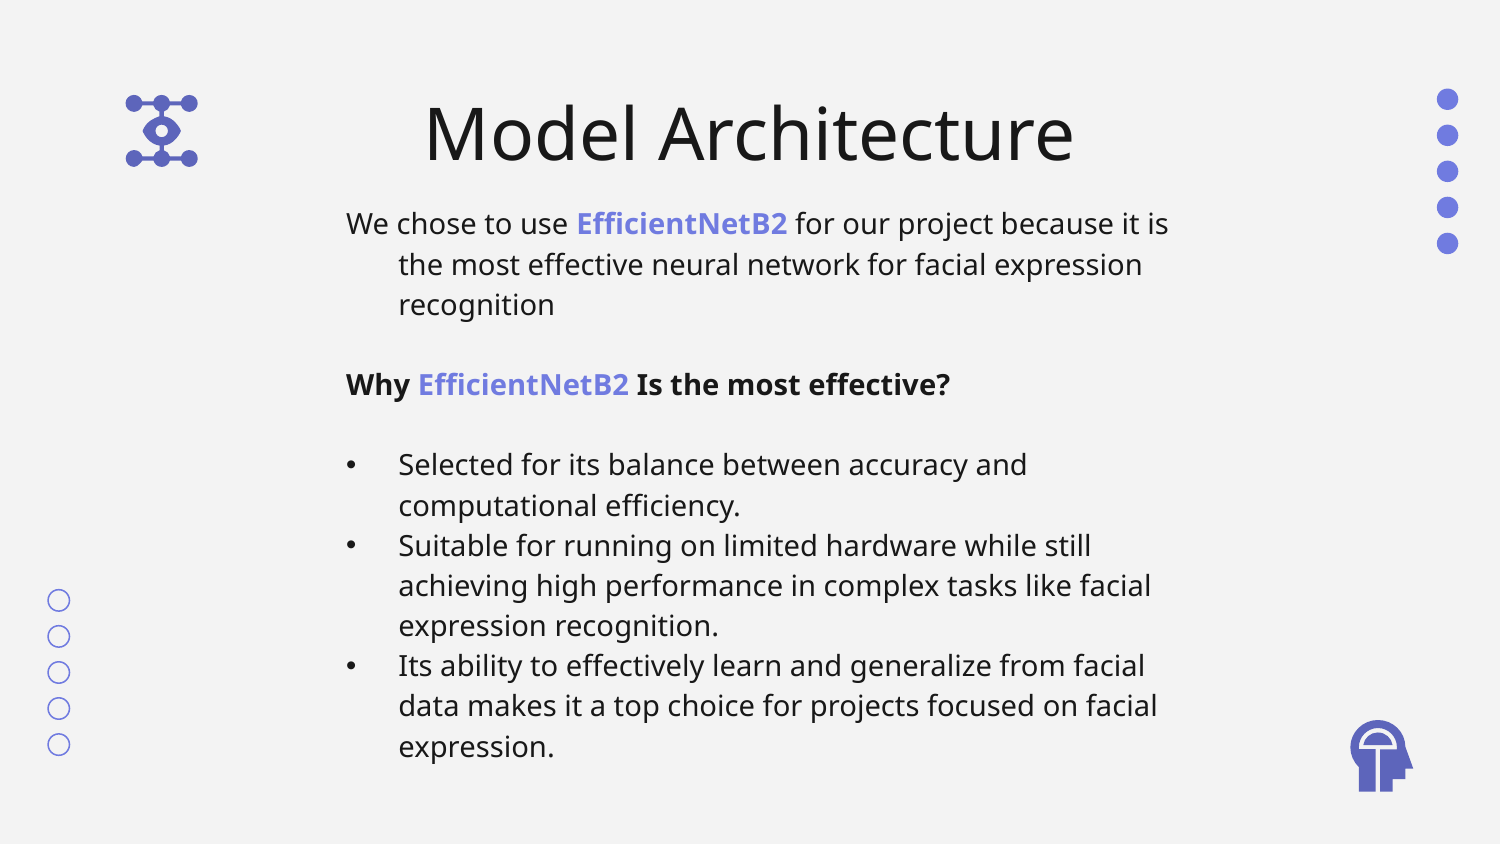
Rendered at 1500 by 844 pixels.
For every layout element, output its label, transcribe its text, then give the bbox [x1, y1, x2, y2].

title Model Architecture [118, 72, 1382, 167]
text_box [1350, 719, 1414, 792]
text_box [125, 94, 199, 168]
subtitle We chose to use EfficientNetB2 for our project because it is the most effective neural network for facial expression recognition Why EfficientNetB2 Is the most effective? Selected for its balance between accuracy and computational efficiency. Suitable for running on limited hardware while still achieving high performance in complex tasks like facial expression recognition. Its ability to effectively learn and generalize from facial data makes it a top choice for projects focused on facial expression. [308, 185, 1229, 803]
